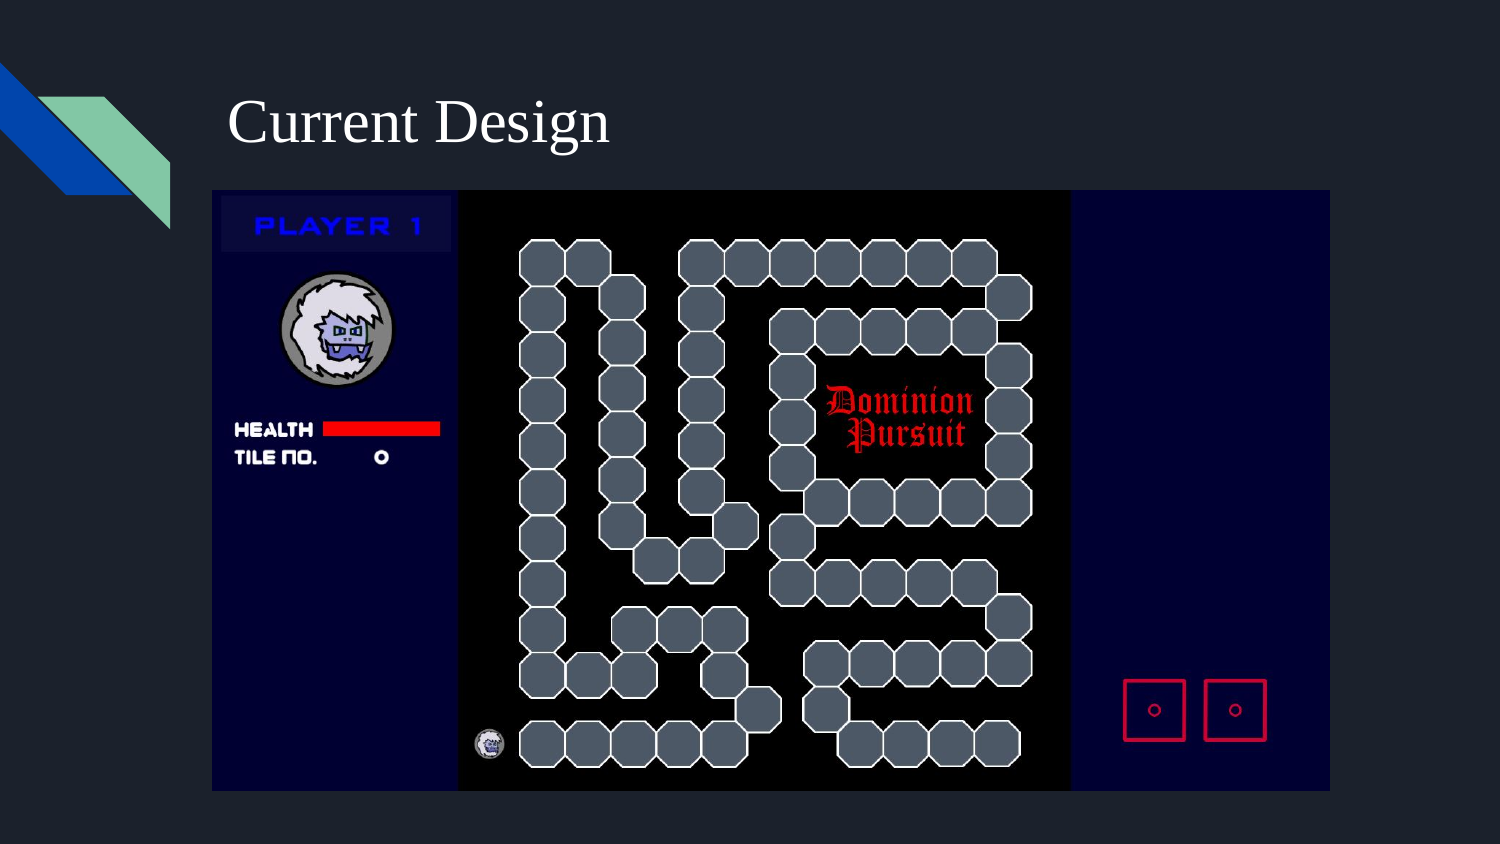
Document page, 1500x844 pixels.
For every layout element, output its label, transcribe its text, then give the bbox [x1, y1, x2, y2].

title Current Design [212, 64, 1368, 215]
picture [212, 190, 1330, 791]
